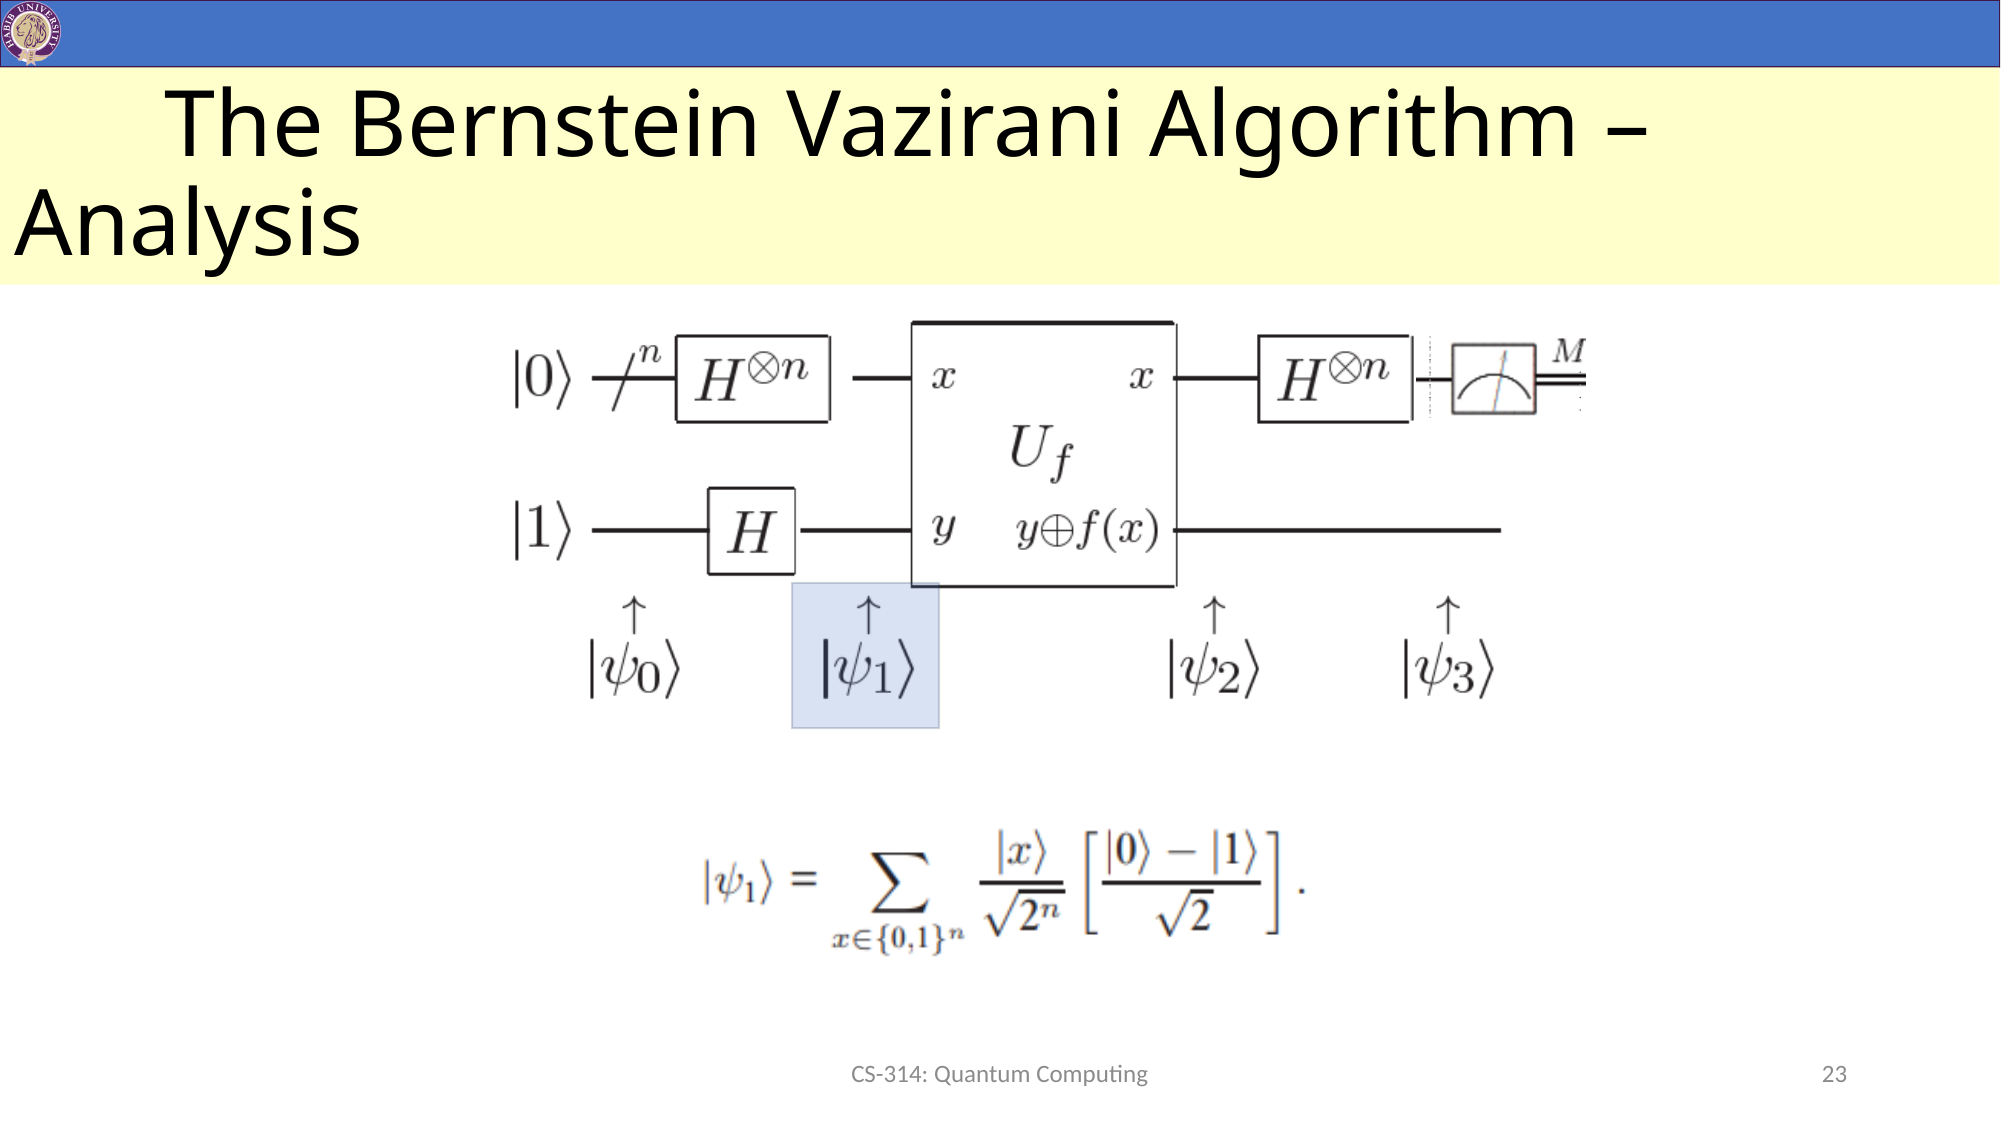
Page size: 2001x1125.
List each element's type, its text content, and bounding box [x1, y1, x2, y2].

picture [662, 793, 1369, 978]
footer CS-314: Quantum Computing [662, 1042, 1338, 1103]
slide_number 23 [1412, 1042, 1863, 1103]
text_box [464, 284, 1586, 716]
picture [1, 0, 62, 67]
title The Bernstein Vazirani Algorithm – Analysis [0, 67, 2000, 285]
text_box [791, 716, 940, 729]
